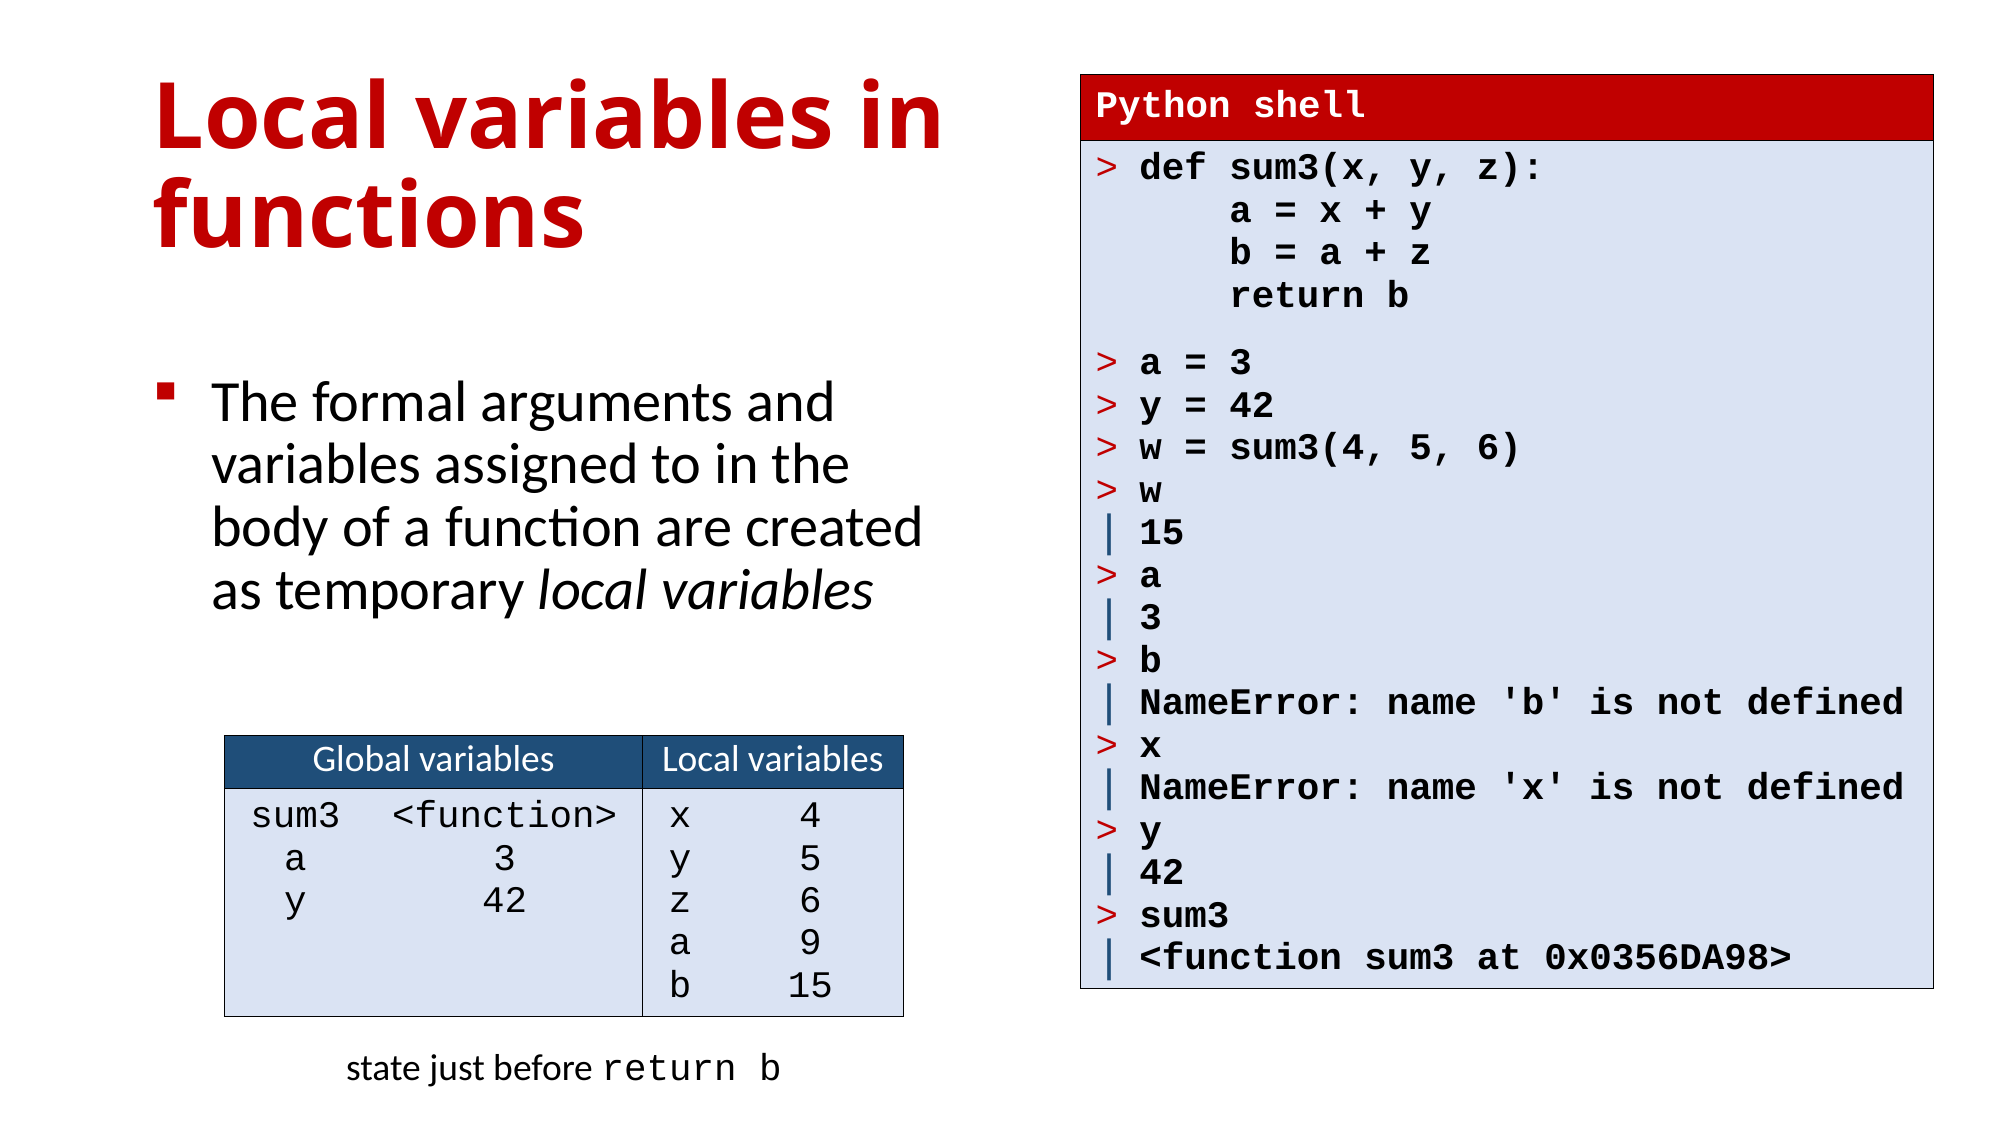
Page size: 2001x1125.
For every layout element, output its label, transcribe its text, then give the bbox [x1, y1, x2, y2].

table_cell x y z a b [643, 789, 718, 1016]
table_header Global variables [225, 736, 642, 788]
list The formal arguments and variables assigned to in the body of a function are created as temporary local variables [137, 363, 991, 660]
table_header Python shell [1081, 75, 1933, 140]
table_header Local variables [643, 736, 903, 788]
table_cell 4 5 6 9 15 [718, 789, 903, 1016]
text_box state just before return b [224, 1035, 904, 1096]
table_cell def sum3(x, y, z): a = x + y b = a + z return b a = 3 y = 42 w = sum3(4, 5, 6) w 15 a 3 b NameError: name 'b' is not defined x NameError: name 'x' is not defined y 42 sum3 <function sum3 at 0x0356DA98> [1081, 141, 1933, 988]
title Local variables in functions [137, 59, 991, 278]
table_cell sum3 a y [225, 789, 366, 1016]
table_cell <function> 3 42 [366, 789, 642, 1016]
